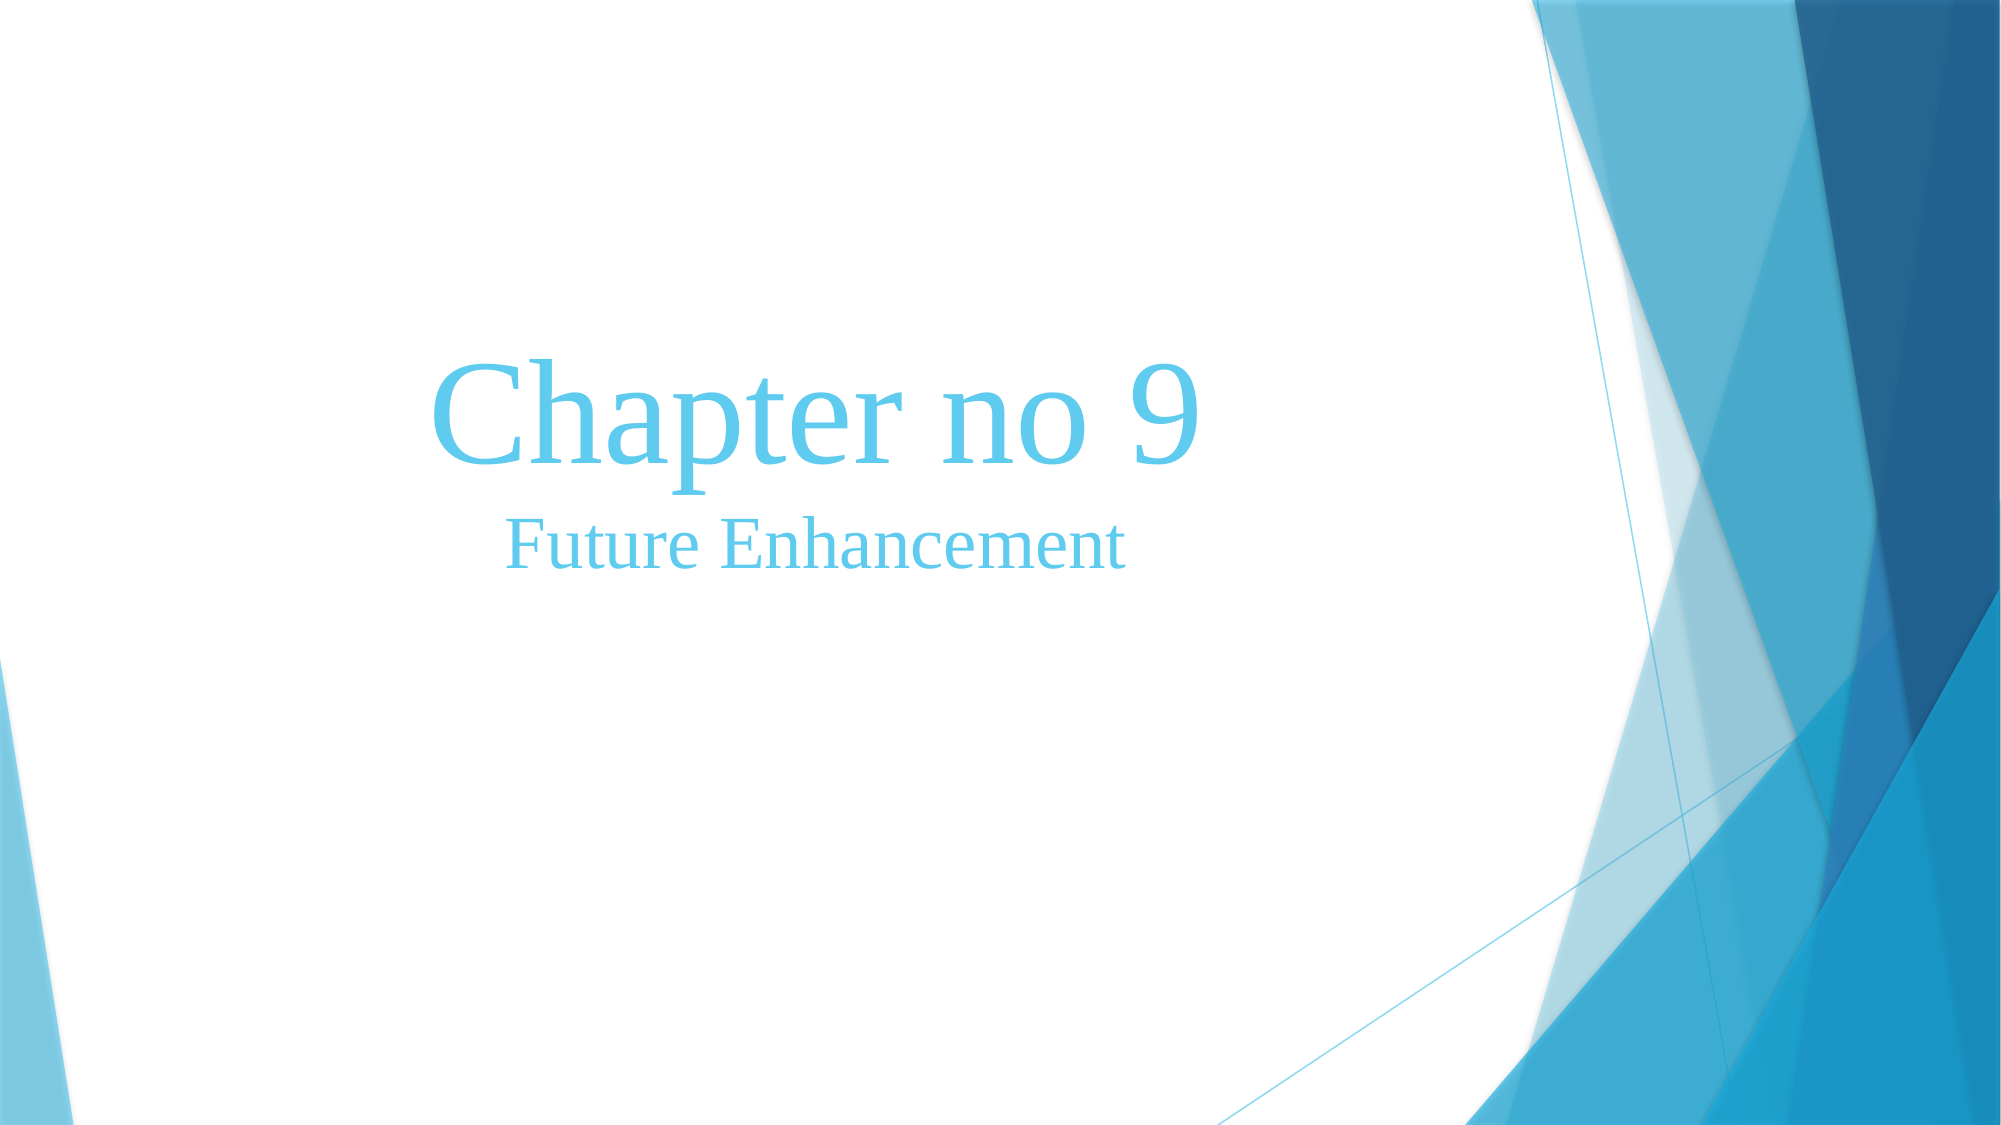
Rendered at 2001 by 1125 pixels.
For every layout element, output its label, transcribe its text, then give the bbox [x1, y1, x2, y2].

title Chapter no 9 Future Enhancement [111, 306, 1522, 834]
